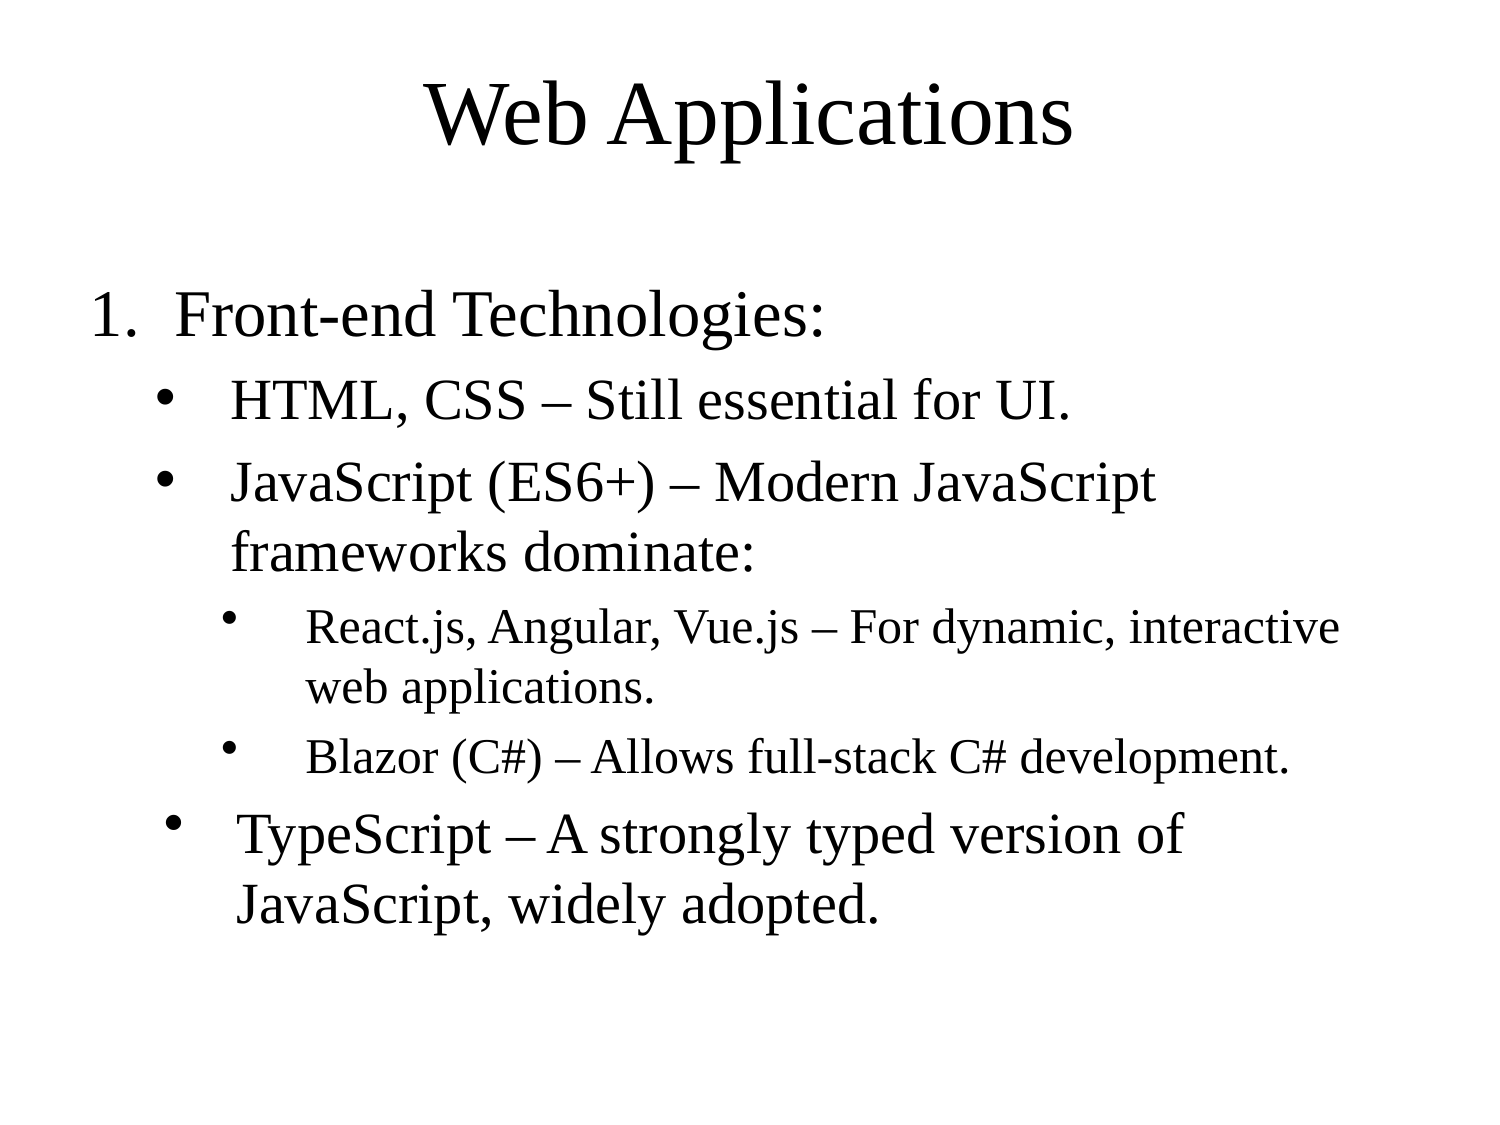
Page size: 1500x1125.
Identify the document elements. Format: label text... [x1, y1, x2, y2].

list Front-end Technologies: HTML, CSS – Still essential for UI. JavaScript (ES6+) – Modern JavaScript frameworks dominate: React.js, Angular, Vue.js – For dynamic, interactive web applications. Blazor (C#) – Allows full-stack C# development. TypeScript – A strongly typed version of JavaScript, widely adopted. [75, 262, 1425, 1005]
title Web Applications [75, 45, 1425, 233]
